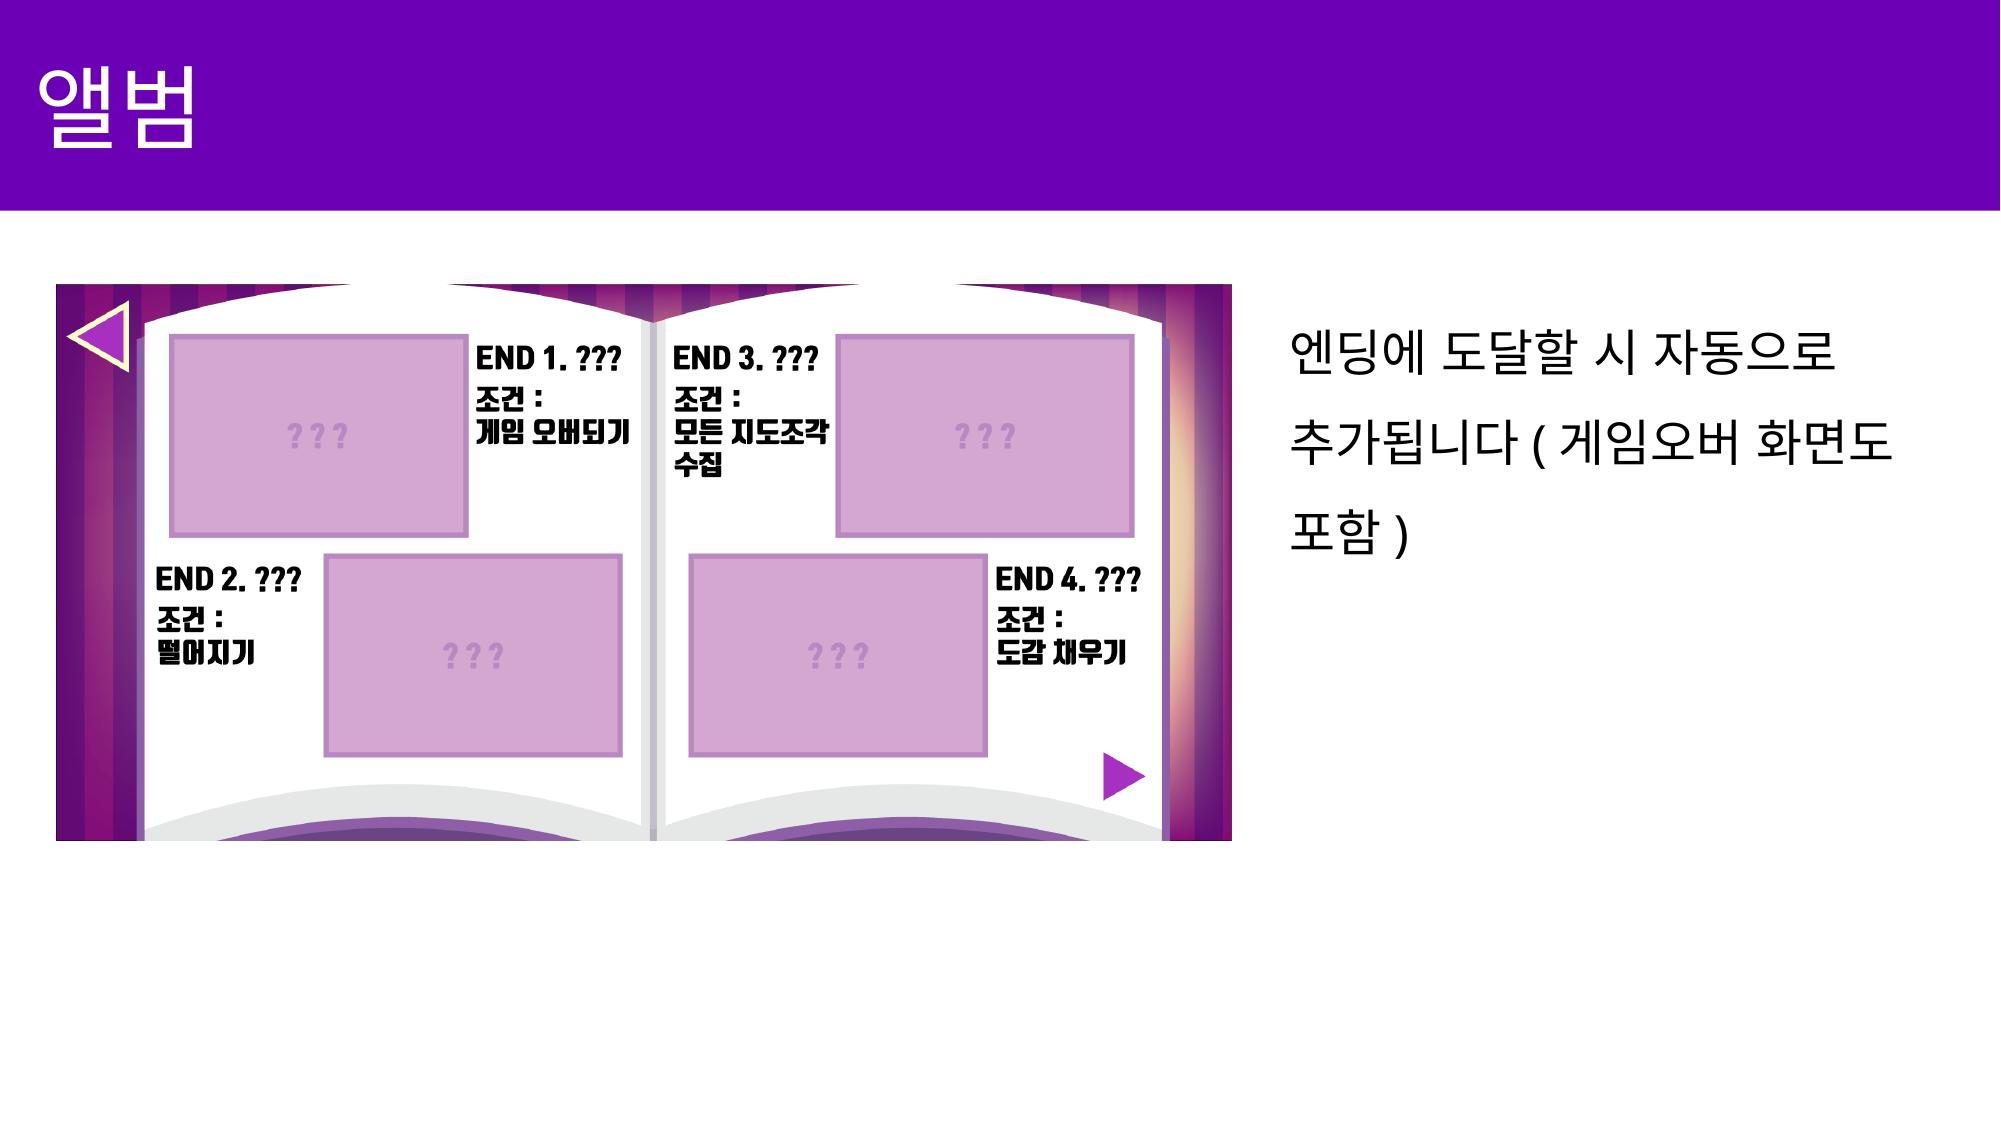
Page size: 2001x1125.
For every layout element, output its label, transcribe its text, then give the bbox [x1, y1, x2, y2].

text_box 앨범 [19, 14, 491, 211]
picture [56, 284, 1232, 841]
text_box 엔딩에 도달할 시 자동으로 추가됩니다(게임오버 화면도 포함) [1275, 284, 1970, 569]
text_box [0, 0, 2000, 212]
